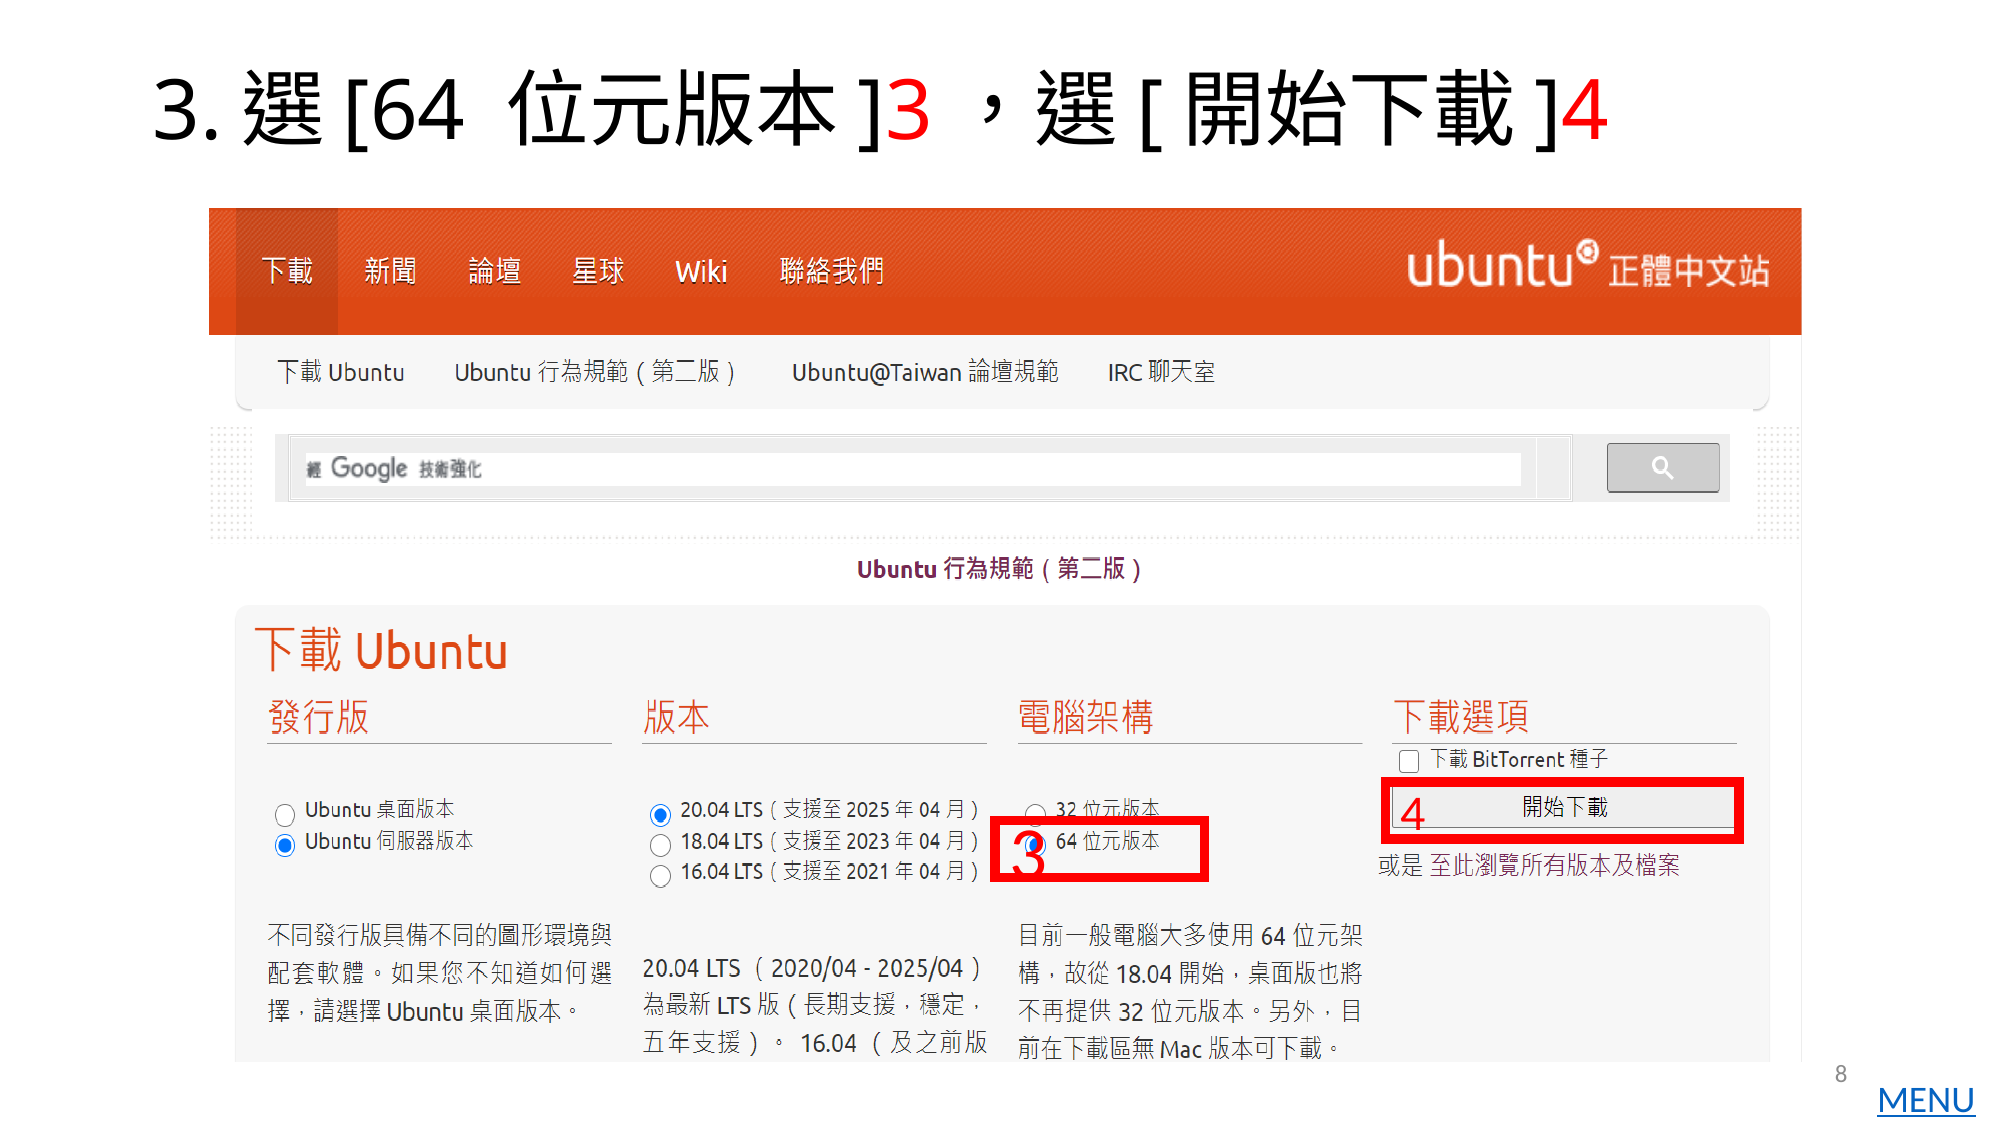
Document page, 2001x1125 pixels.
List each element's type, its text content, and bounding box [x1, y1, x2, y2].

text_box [209, 208, 1802, 1062]
slide_number 8 [1412, 1042, 1863, 1103]
title 3.選[64 位元版本]3，選[開始下載]4 [137, 59, 1847, 166]
